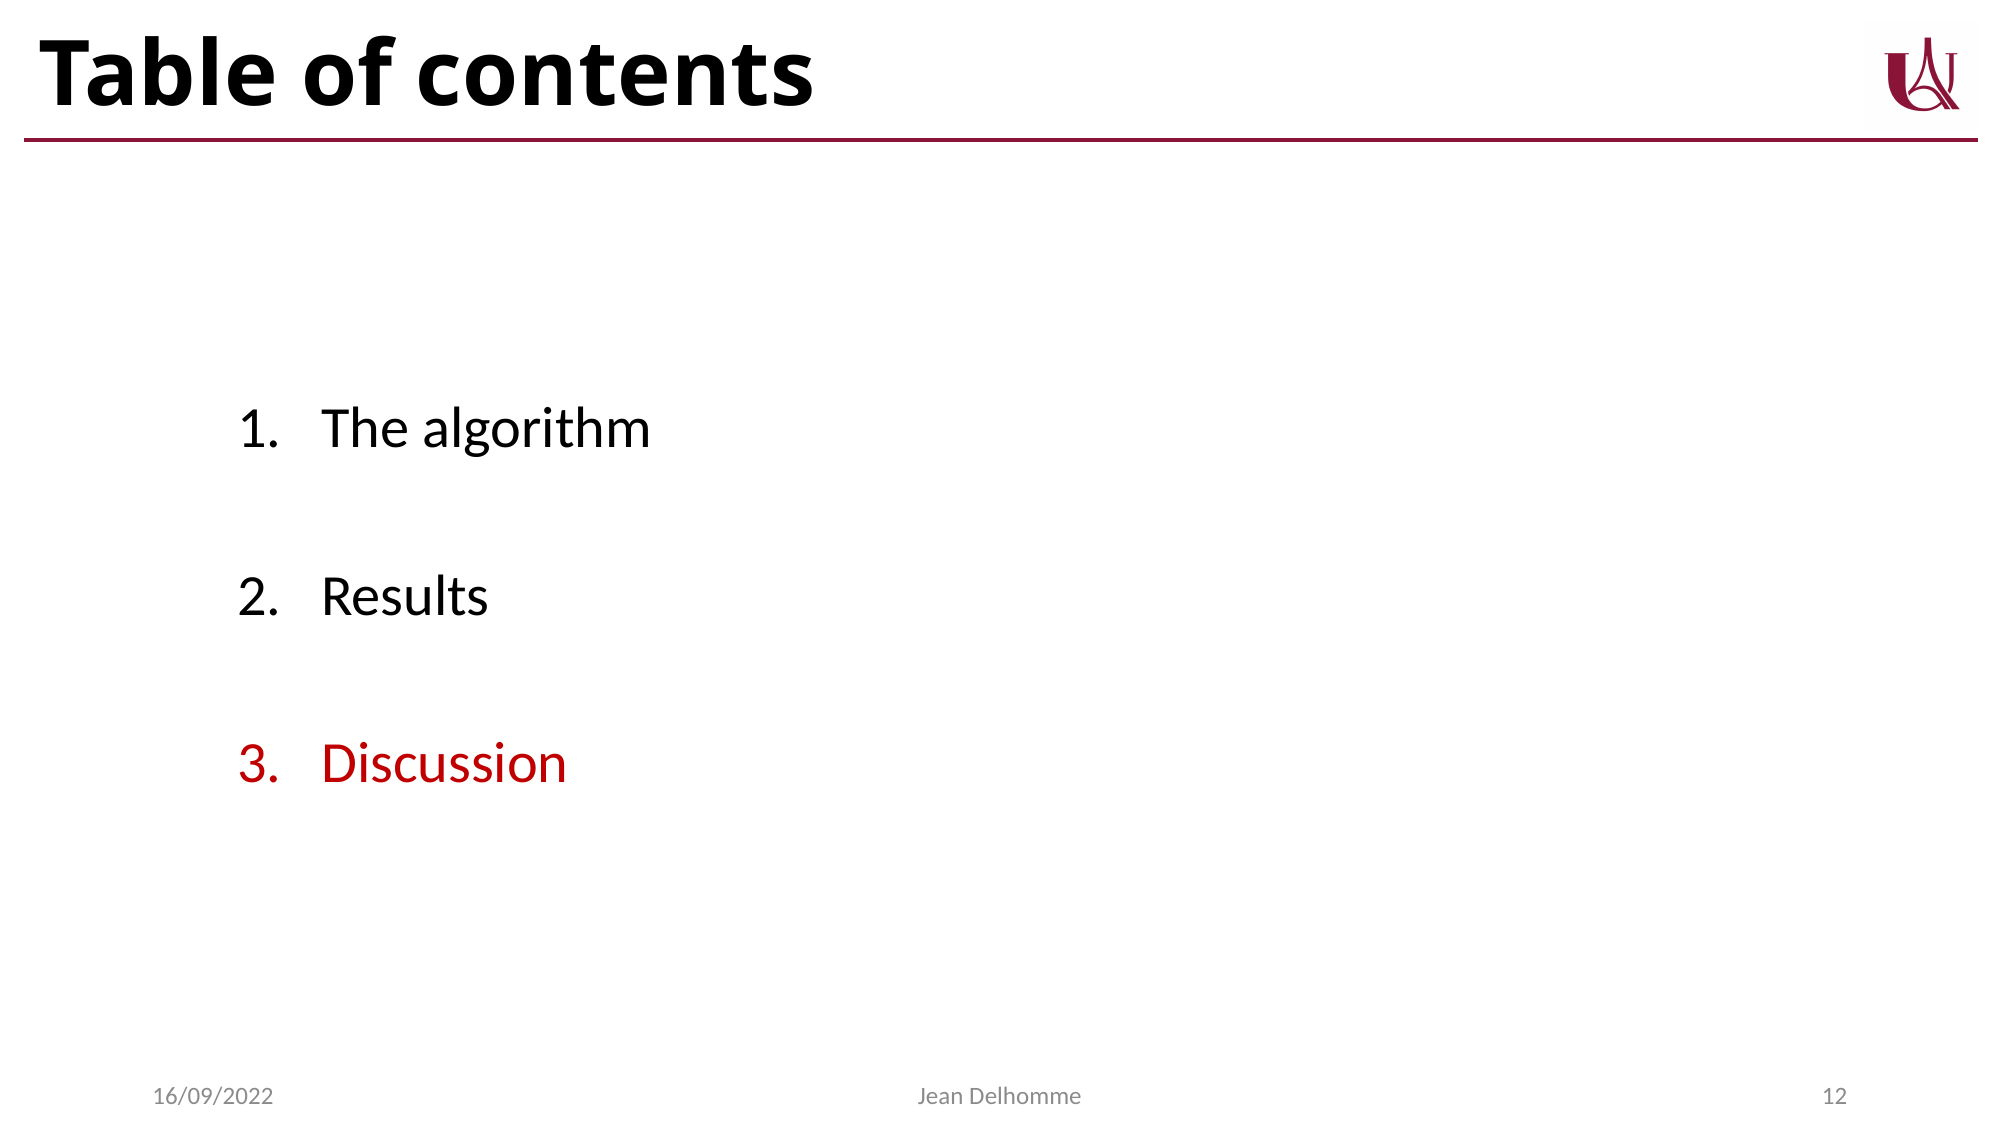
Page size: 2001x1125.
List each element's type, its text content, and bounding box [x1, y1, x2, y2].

slide_number 12 [1412, 1064, 1863, 1125]
title Table of contents [23, 19, 1851, 133]
picture [1863, 19, 1978, 133]
footer Jean Delhomme [662, 1064, 1338, 1125]
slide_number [137, 1064, 588, 1125]
list The algorithm Results Discussion [221, 158, 1761, 1061]
